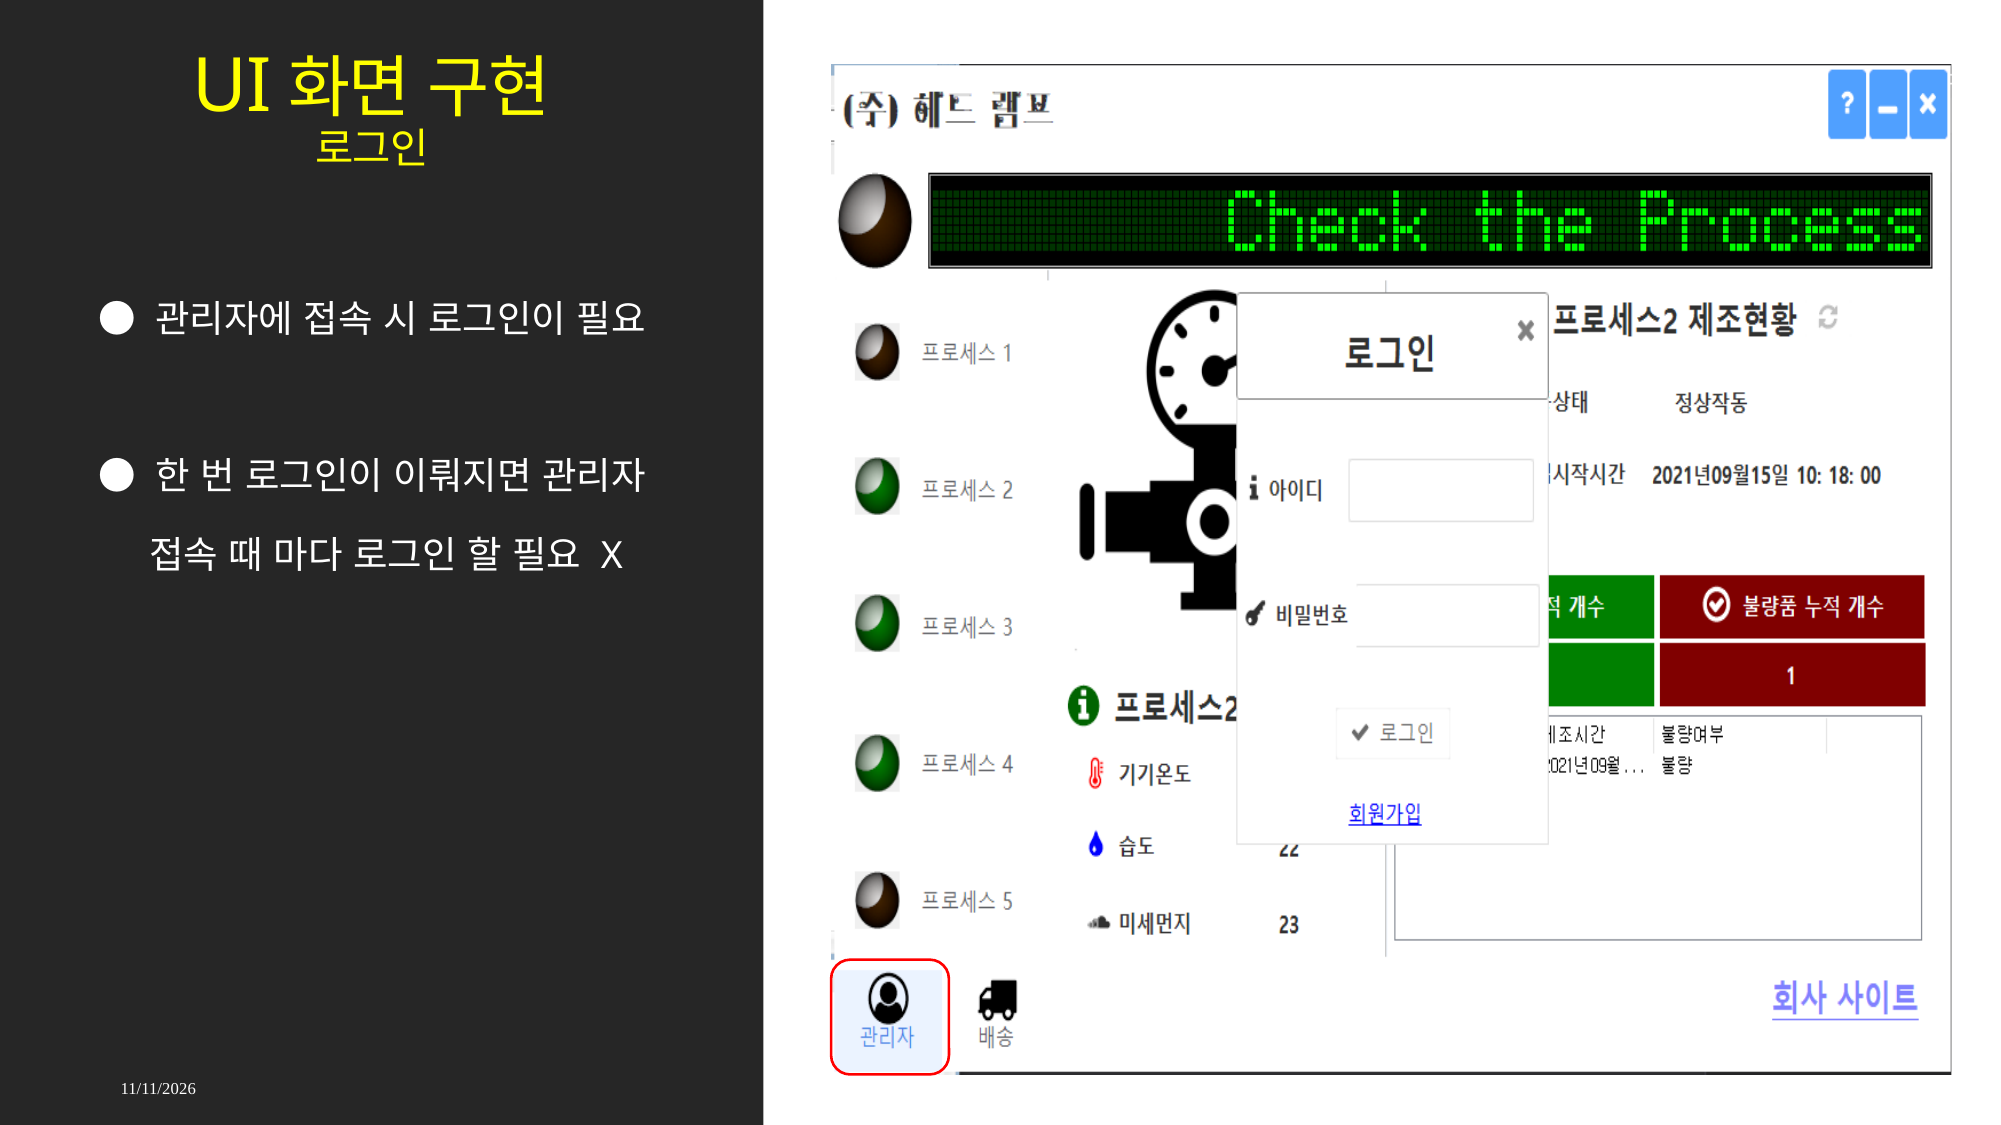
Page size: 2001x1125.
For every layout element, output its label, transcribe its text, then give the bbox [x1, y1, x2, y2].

title UI화면 구현 [83, 39, 661, 114]
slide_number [105, 1057, 683, 1118]
text_box [829, 958, 951, 1076]
text_box [830, 63, 1953, 1076]
list ● 관리자에 접속 시 로그인이 필요 ● 한 번 로그인이 이뤄지면 관리자 접속 때 마다 로그인 할 필요 X [83, 278, 705, 861]
text_box 로그인 [83, 114, 661, 180]
